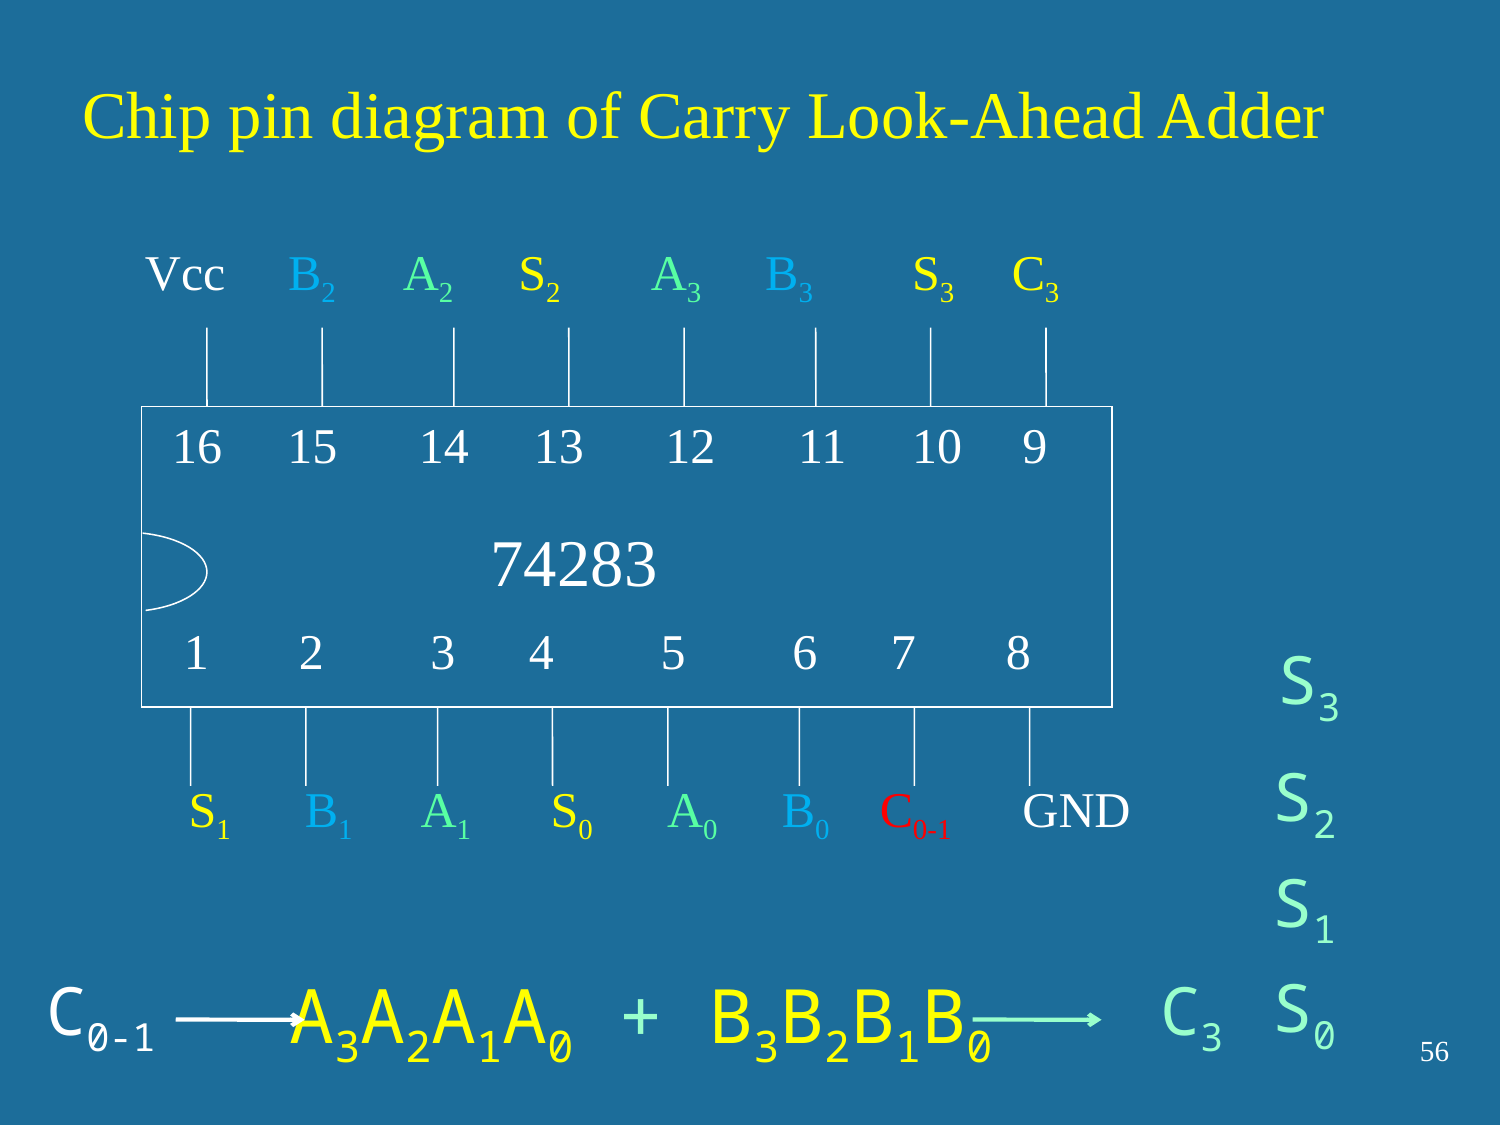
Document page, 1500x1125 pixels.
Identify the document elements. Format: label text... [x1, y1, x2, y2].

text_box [108, 232, 1174, 871]
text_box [972, 630, 1353, 1058]
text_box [34, 960, 305, 1057]
text_box A3A2A1A0 + B3B2B1B0 [274, 960, 1007, 1078]
slide_number 56 [1151, 1025, 1465, 1100]
text_box Chip pin diagram of Carry Look-Ahead Adder [67, 64, 1343, 160]
